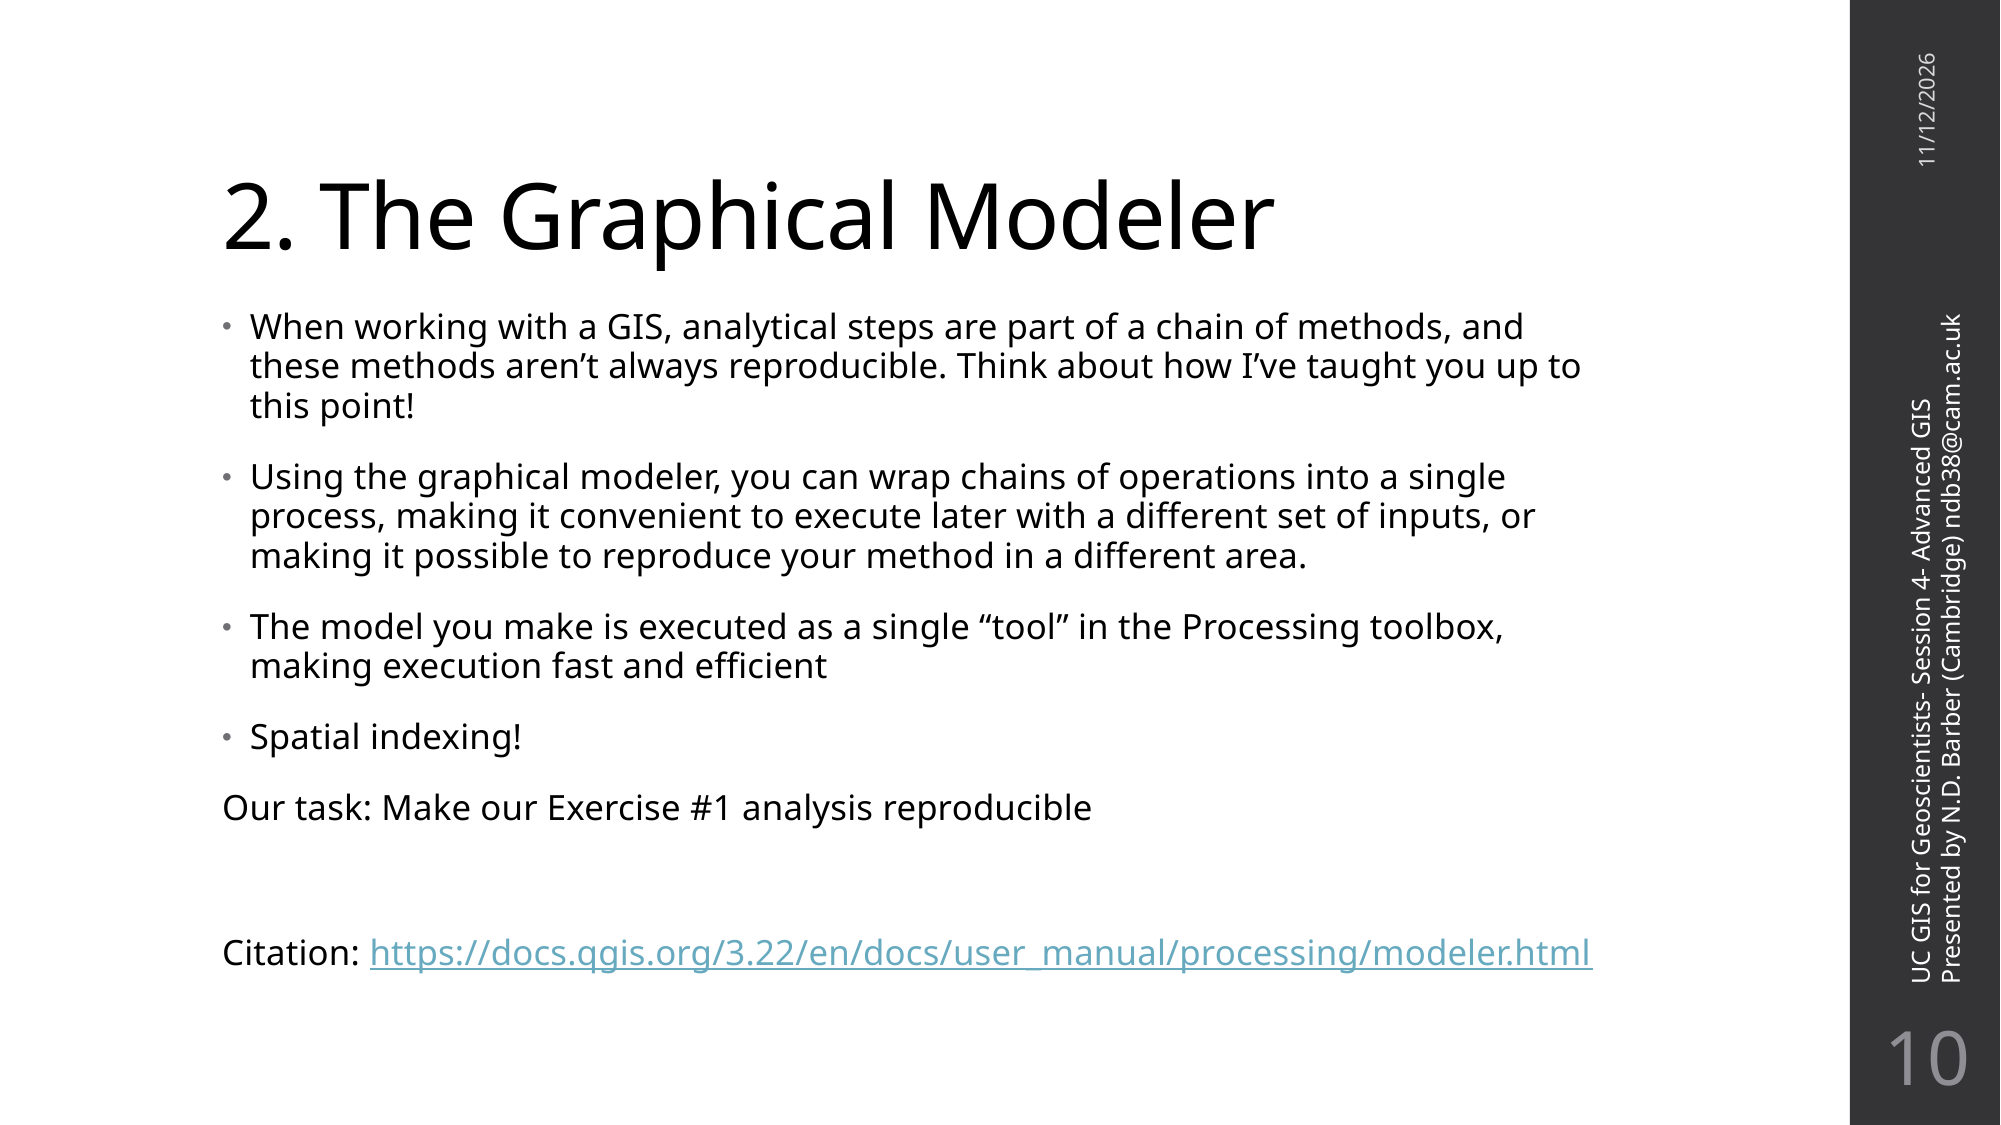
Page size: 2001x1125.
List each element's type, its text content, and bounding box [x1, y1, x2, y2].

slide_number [1897, 37, 1958, 225]
title 2. The Graphical Modeler [206, 60, 1797, 278]
list When working with a GIS, analytical steps are part of a chain of methods, and these methods aren’t always reproducible. Think about how I’ve taught you up to this point! Using the graphical modeler, you can wrap chains of operations into a single process, making it convenient to execute later with a different set of inputs, or making it possible to reproduce your method in a different area. The model you make is executed as a single “tool” in the Processing toolbox, making execution fast and efficient Spatial indexing! Our task: Make our Exercise #1 analysis reproducible Citation: https://docs.qgis.org/3.22/en/docs/user_manual/processing/modeler.html [206, 299, 1617, 1014]
footer UC GIS for Geoscientists- Session 4- Advanced GIS Presented by N.D. Barber (Cambridge) ndb38@cam.ac.uk [1897, 225, 1958, 999]
slide_number 9 [1852, 1012, 2000, 1110]
